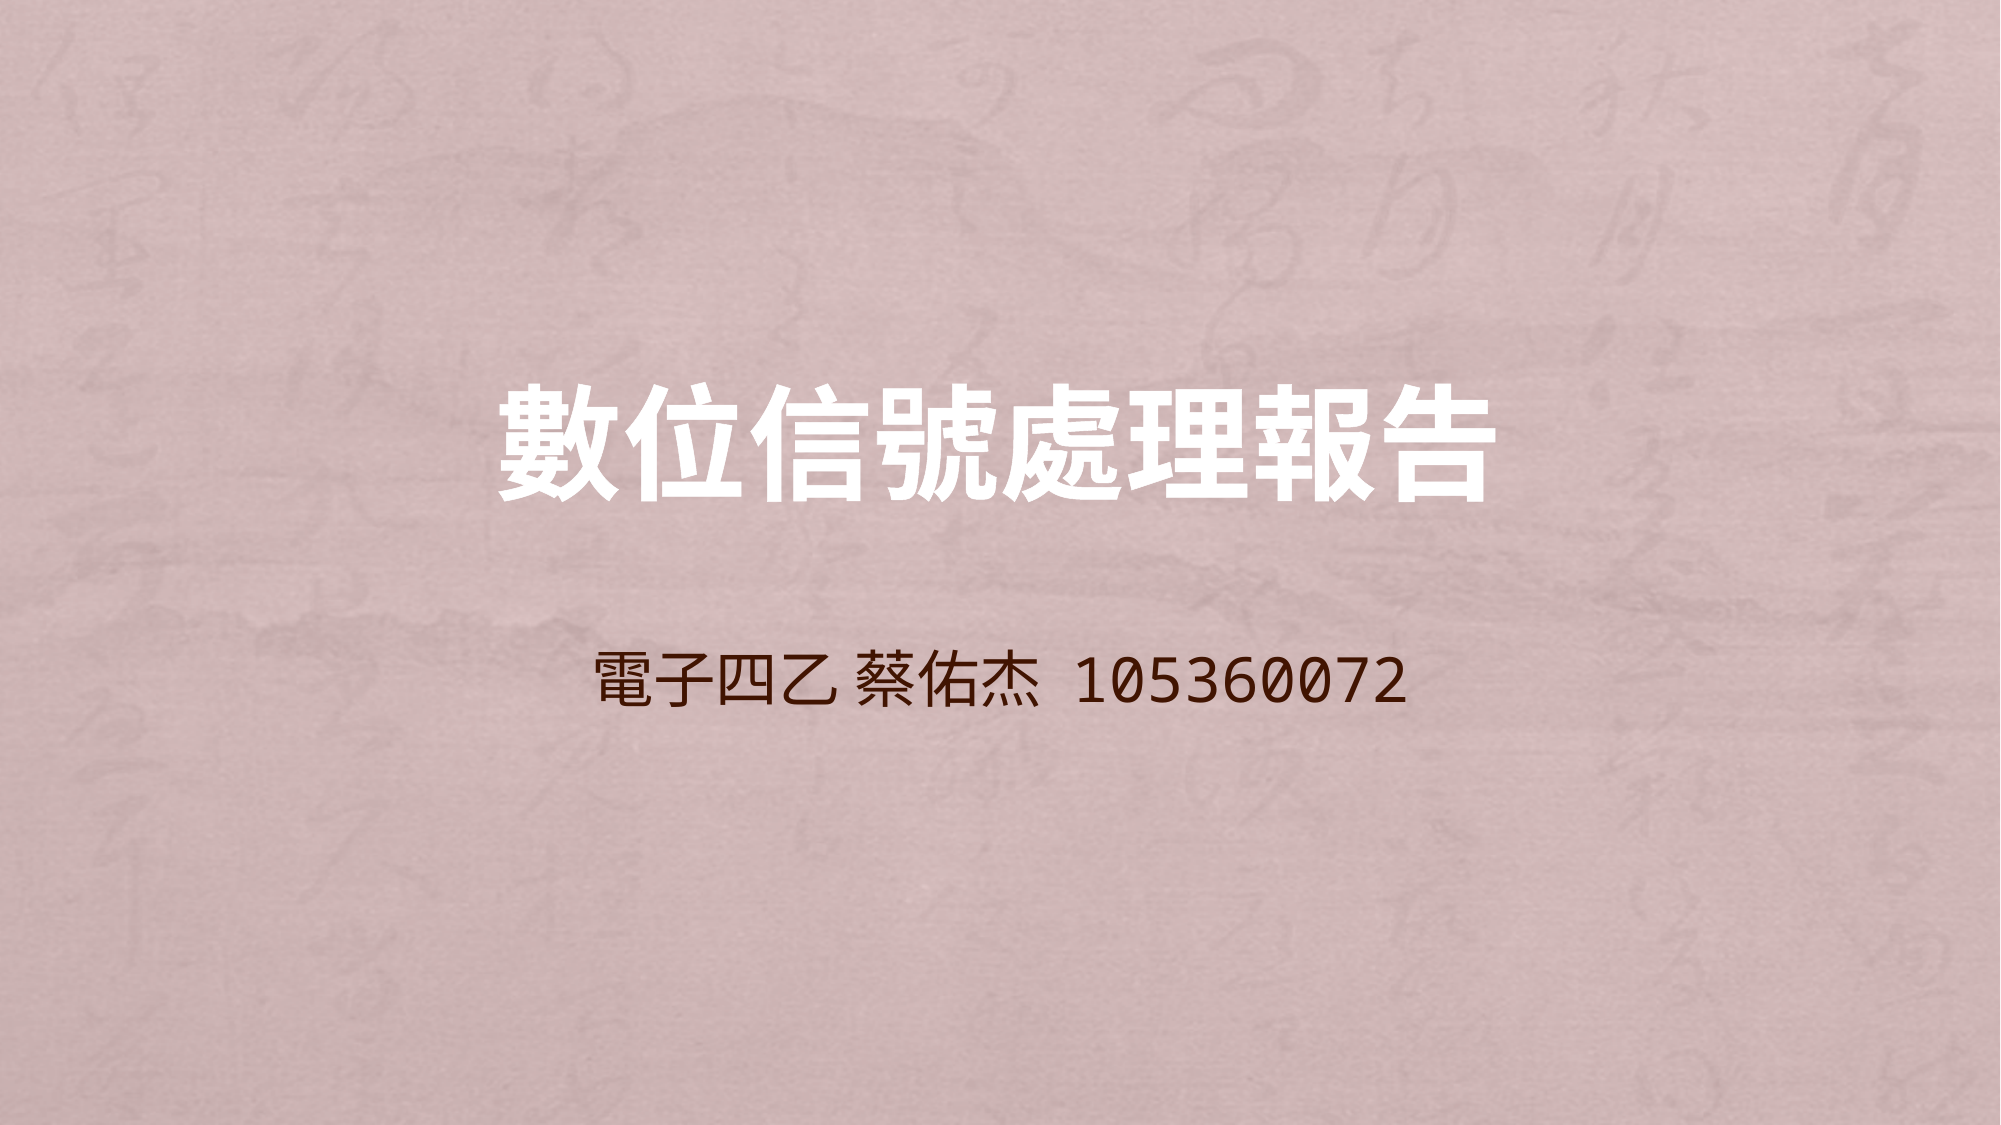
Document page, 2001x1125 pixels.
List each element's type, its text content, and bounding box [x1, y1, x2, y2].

subtitle 電子四乙 蔡佑杰 105360072 [300, 632, 1700, 921]
title 數位信號處理報告 [150, 324, 1850, 633]
